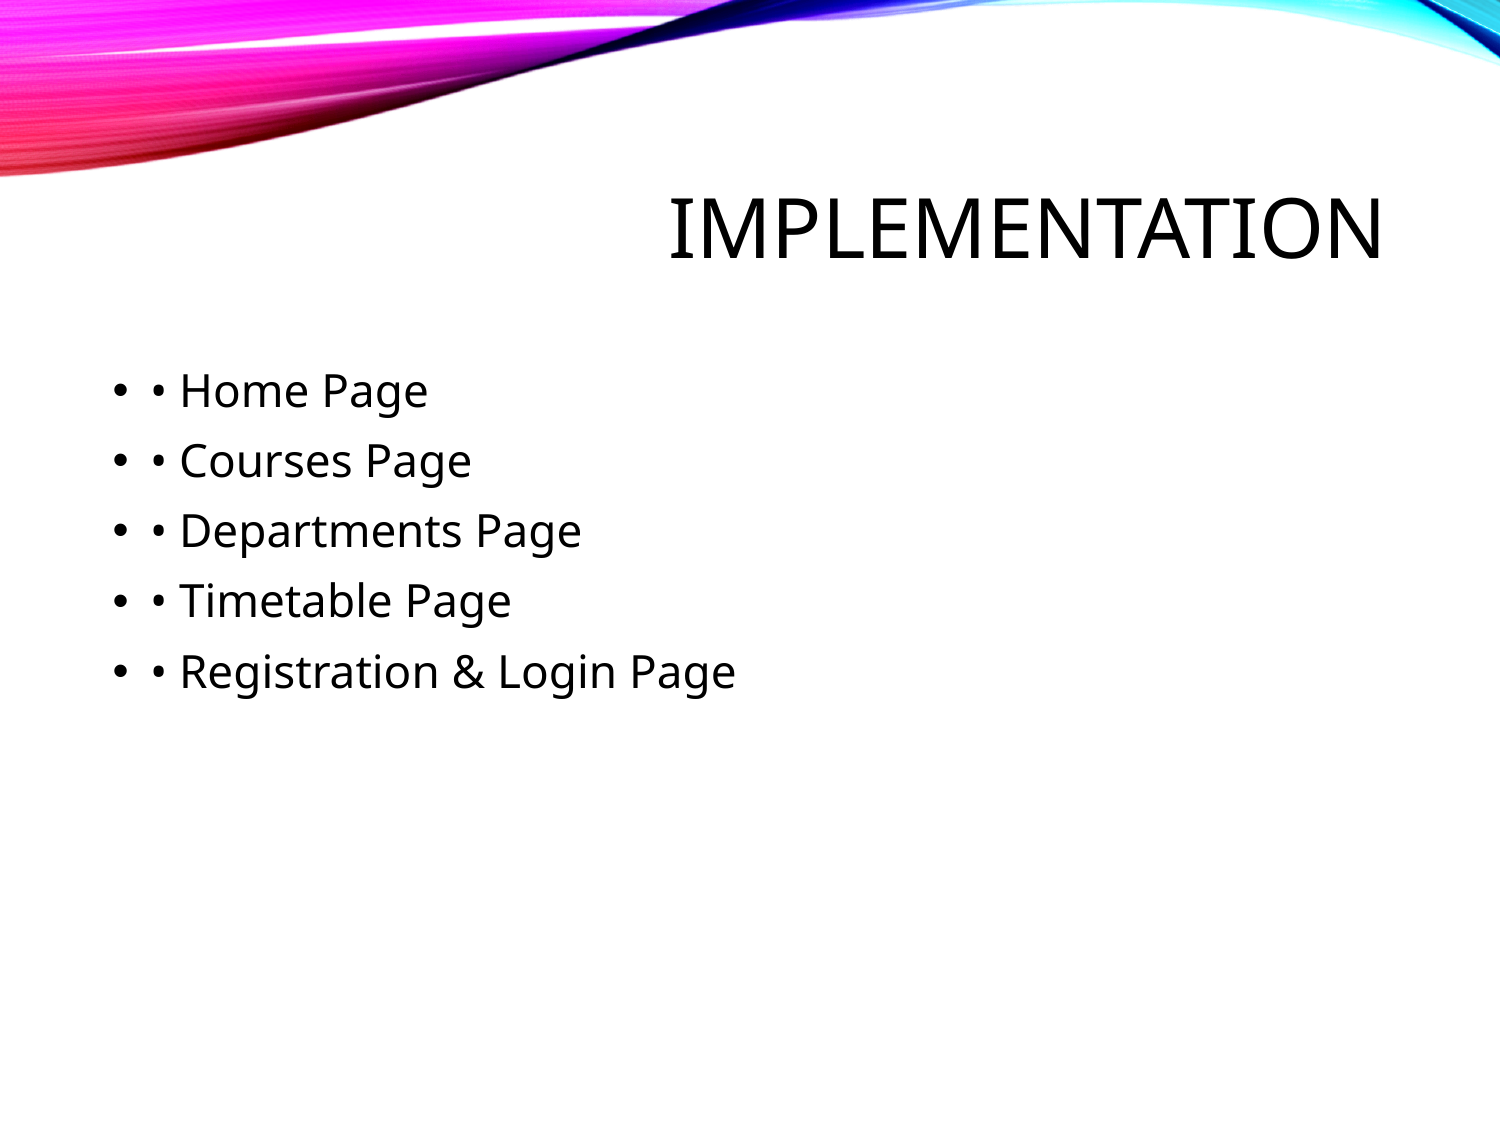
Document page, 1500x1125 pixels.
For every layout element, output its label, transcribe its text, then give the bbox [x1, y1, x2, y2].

picture [0, 0, 1500, 178]
title Implementation [356, 125, 1403, 338]
list • Home Page • Courses Page • Departments Page • Timetable Page • Registration & Login Page [97, 360, 1403, 1028]
